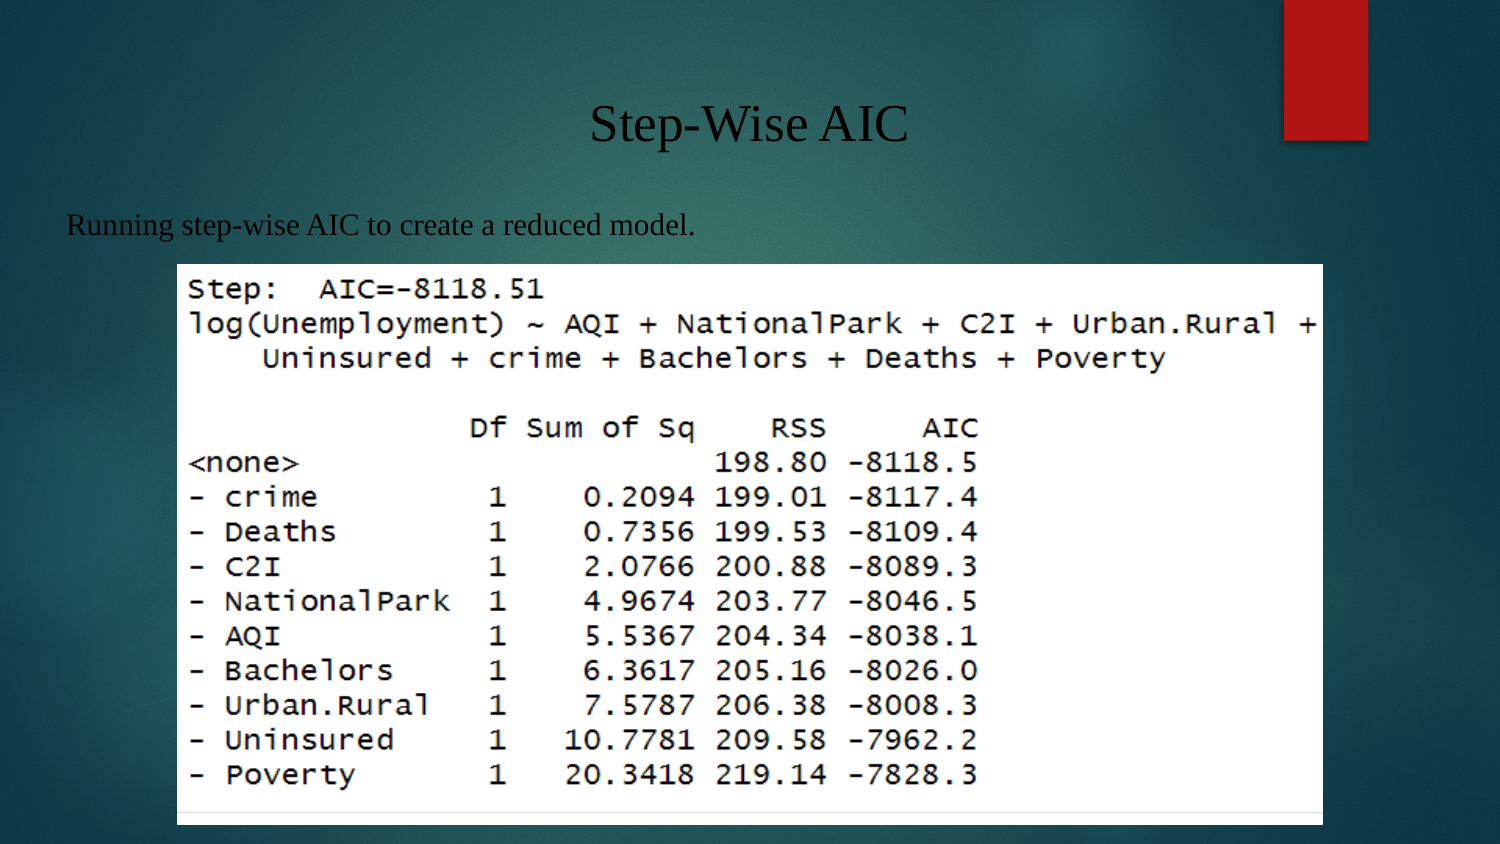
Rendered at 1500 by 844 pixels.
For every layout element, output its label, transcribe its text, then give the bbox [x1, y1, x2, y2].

title Step-Wise AIC [51, 72, 1449, 167]
list Running step-wise AIC to create a reduced model. [51, 189, 1449, 750]
picture [0, 0, 1500, 844]
